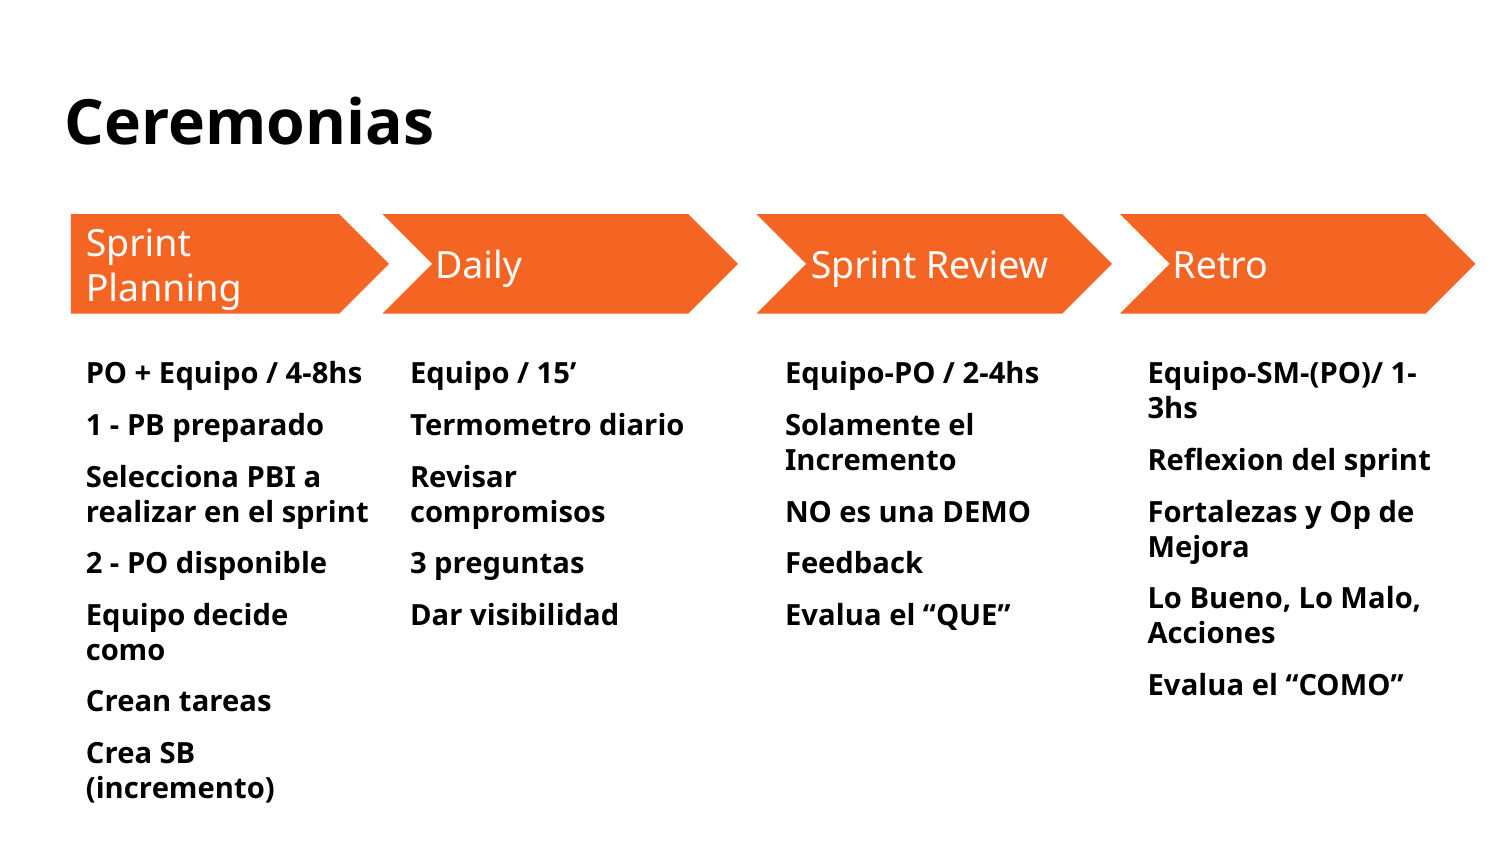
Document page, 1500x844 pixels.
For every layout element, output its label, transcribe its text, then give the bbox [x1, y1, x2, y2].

list PO + Equipo / 4-8hs 1 - PB preparado Selecciona PBI a realizar en el sprint 2 - PO disponible Equipo decide como Crean tareas Crea SB (incremento) [70, 339, 390, 775]
list Sprint Planning [70, 238, 362, 290]
list Equipo-SM-(PO)/ 1-3hs Reflexion del sprint Fortalezas y Op de Mejora Lo Bueno, Lo Malo, Acciones Evalua el “COMO” [1132, 339, 1451, 775]
list Retro [1157, 238, 1449, 290]
list Daily [419, 238, 711, 290]
list Equipo-PO / 2-4hs Solamente el Incremento NO es una DEMO Feedback Evalua el “QUE” [769, 339, 1089, 775]
list Sprint Review [795, 238, 1087, 290]
text_box [382, 214, 738, 314]
text_box [756, 275, 1086, 314]
list Equipo / 15’ Termometro diario Revisar compromisos 3 preguntas Dar visibilidad [394, 339, 714, 775]
title Ceremonias [49, 67, 1448, 173]
text_box [756, 214, 1112, 289]
text_box [1119, 214, 1476, 314]
text_box [70, 214, 389, 314]
